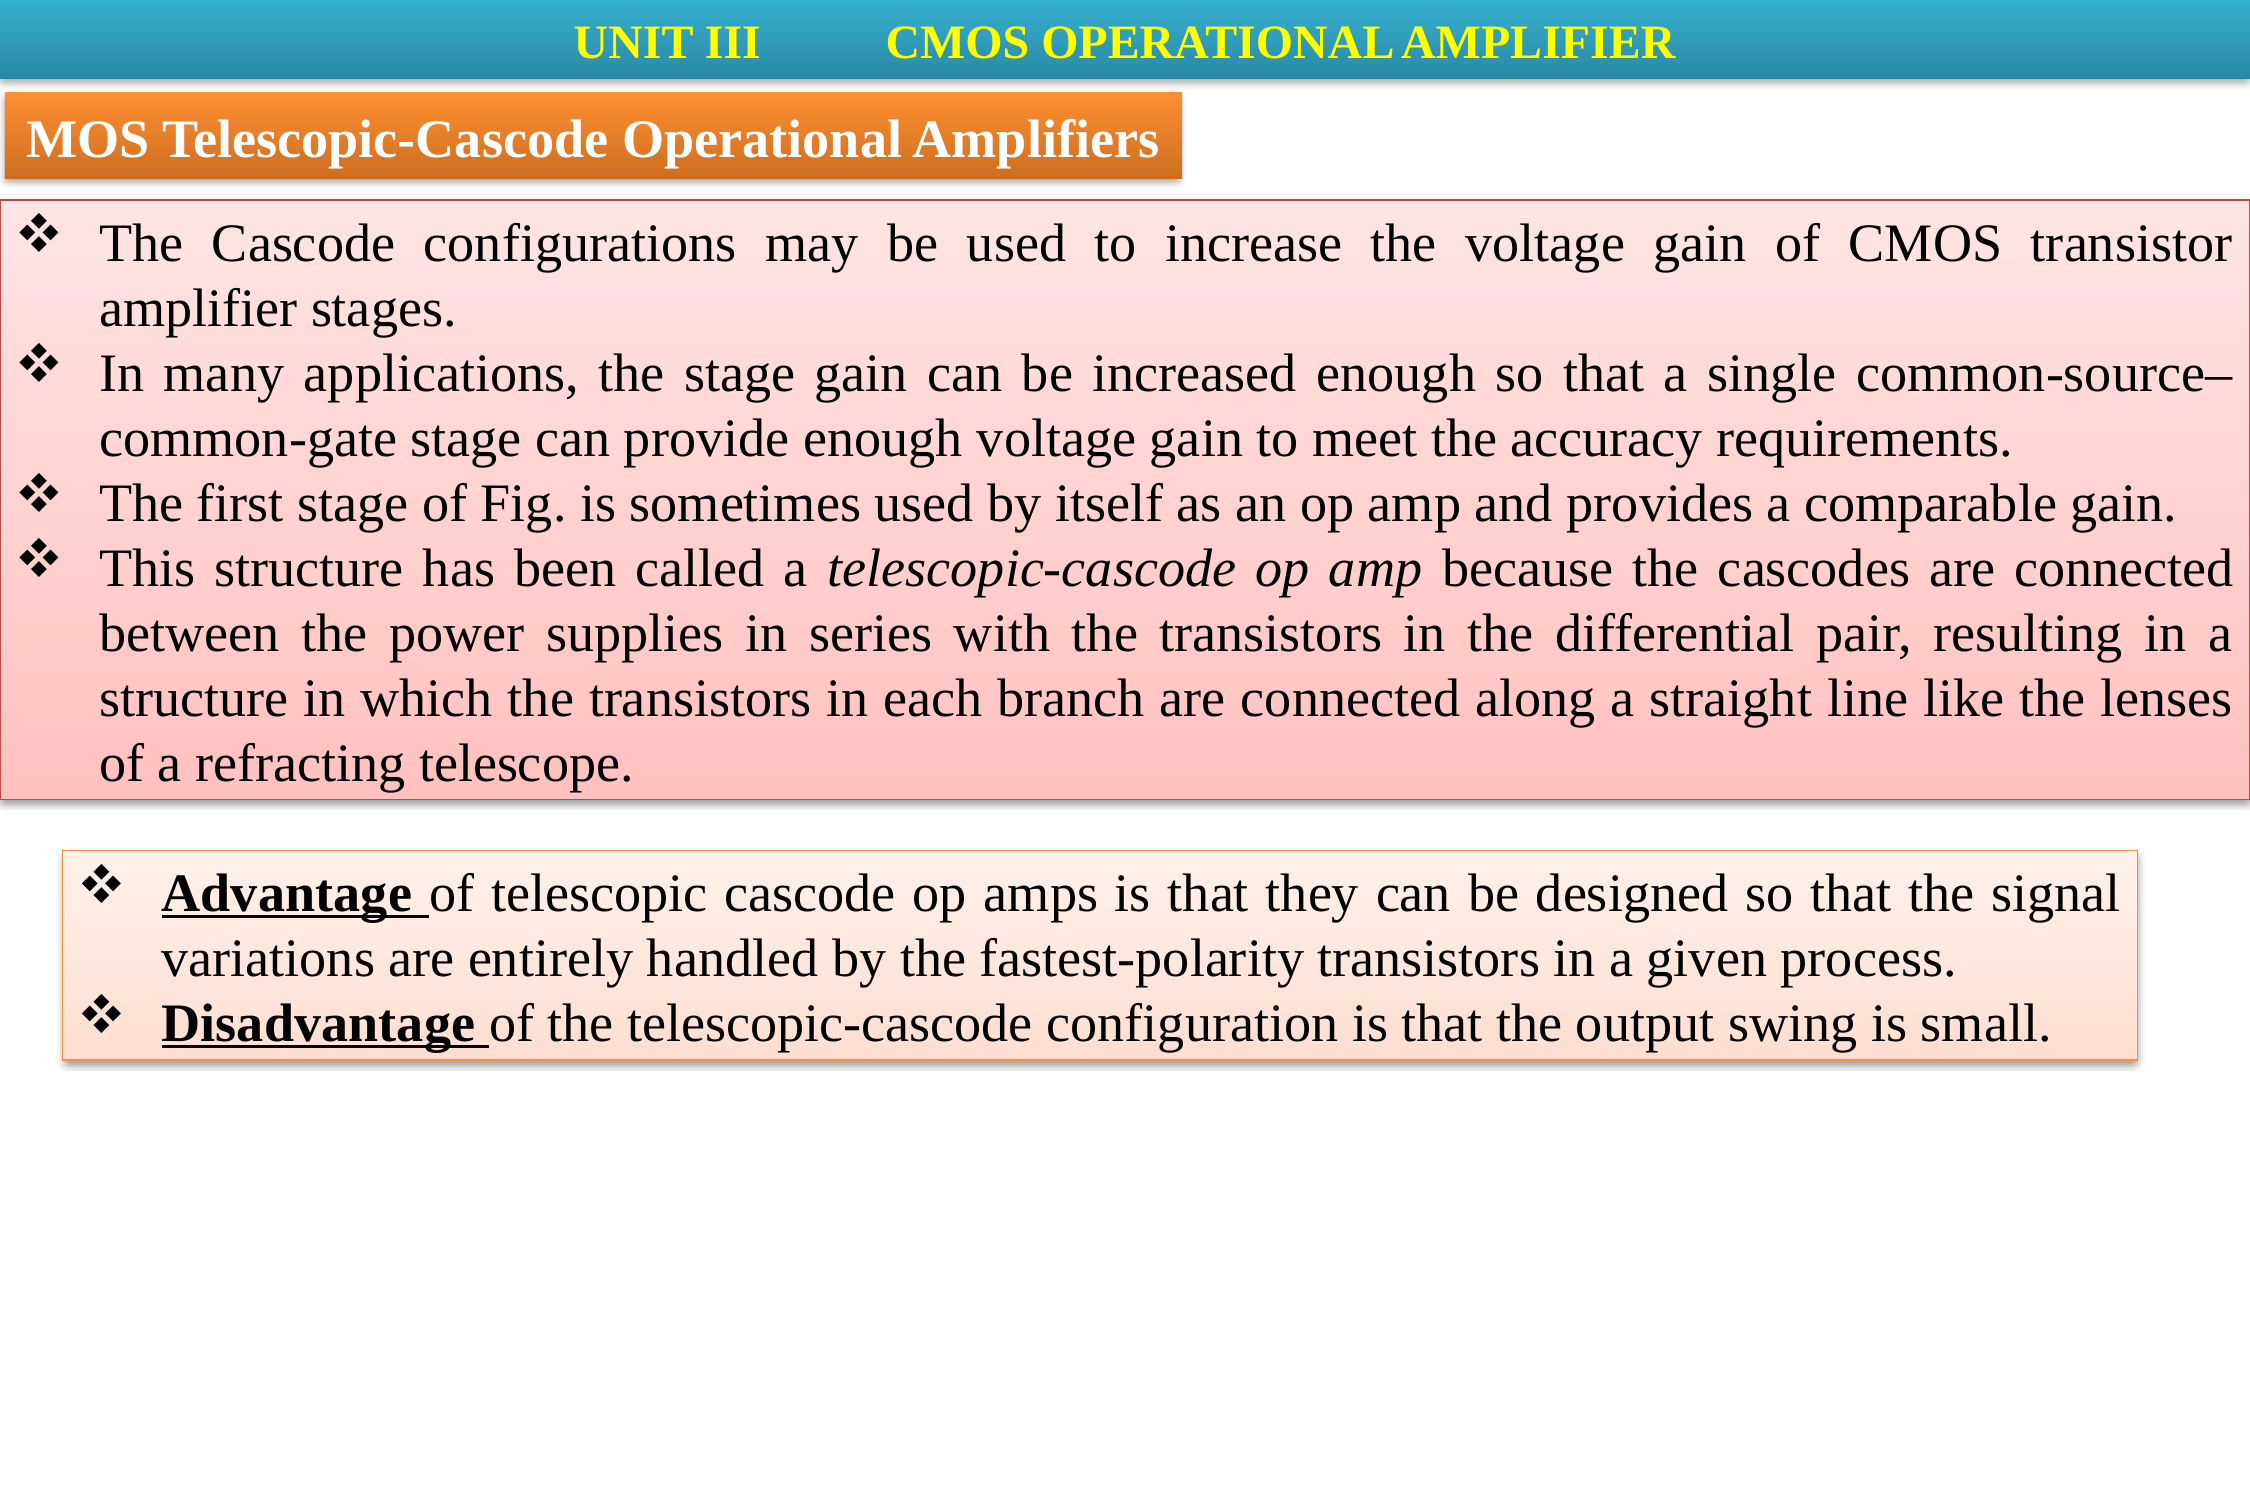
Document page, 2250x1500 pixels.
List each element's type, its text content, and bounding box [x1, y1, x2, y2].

text_box MOS Telescopic-Cascode Operational Amplifiers [4, 92, 1183, 179]
text_box UNIT III CMOS OPERATIONAL AMPLIFIER [0, 0, 2250, 79]
text_box Advantage of telescopic cascode op amps is that they can be designed so that the signal variations are entirely handled by the fastest-polarity transistors in a given process. Disadvantage of the telescopic-cascode configuration is that the output swing is small. [62, 850, 2138, 1061]
text_box The Cascode configurations may be used to increase the voltage gain of CMOS transistor amplifier stages. In many applications, the stage gain can be increased enough so that a single common-source–common-gate stage can provide enough voltage gain to meet the accuracy requirements. The first stage of Fig. is sometimes used by itself as an op amp and provides a comparable gain. This structure has been called a telescopic-cascode op amp because the cascodes are connected between the power supplies in series with the transistors in the differential pair, resulting in a structure in which the transistors in each branch are connected along a straight line like the lenses of a refracting telescope. [0, 199, 2250, 800]
